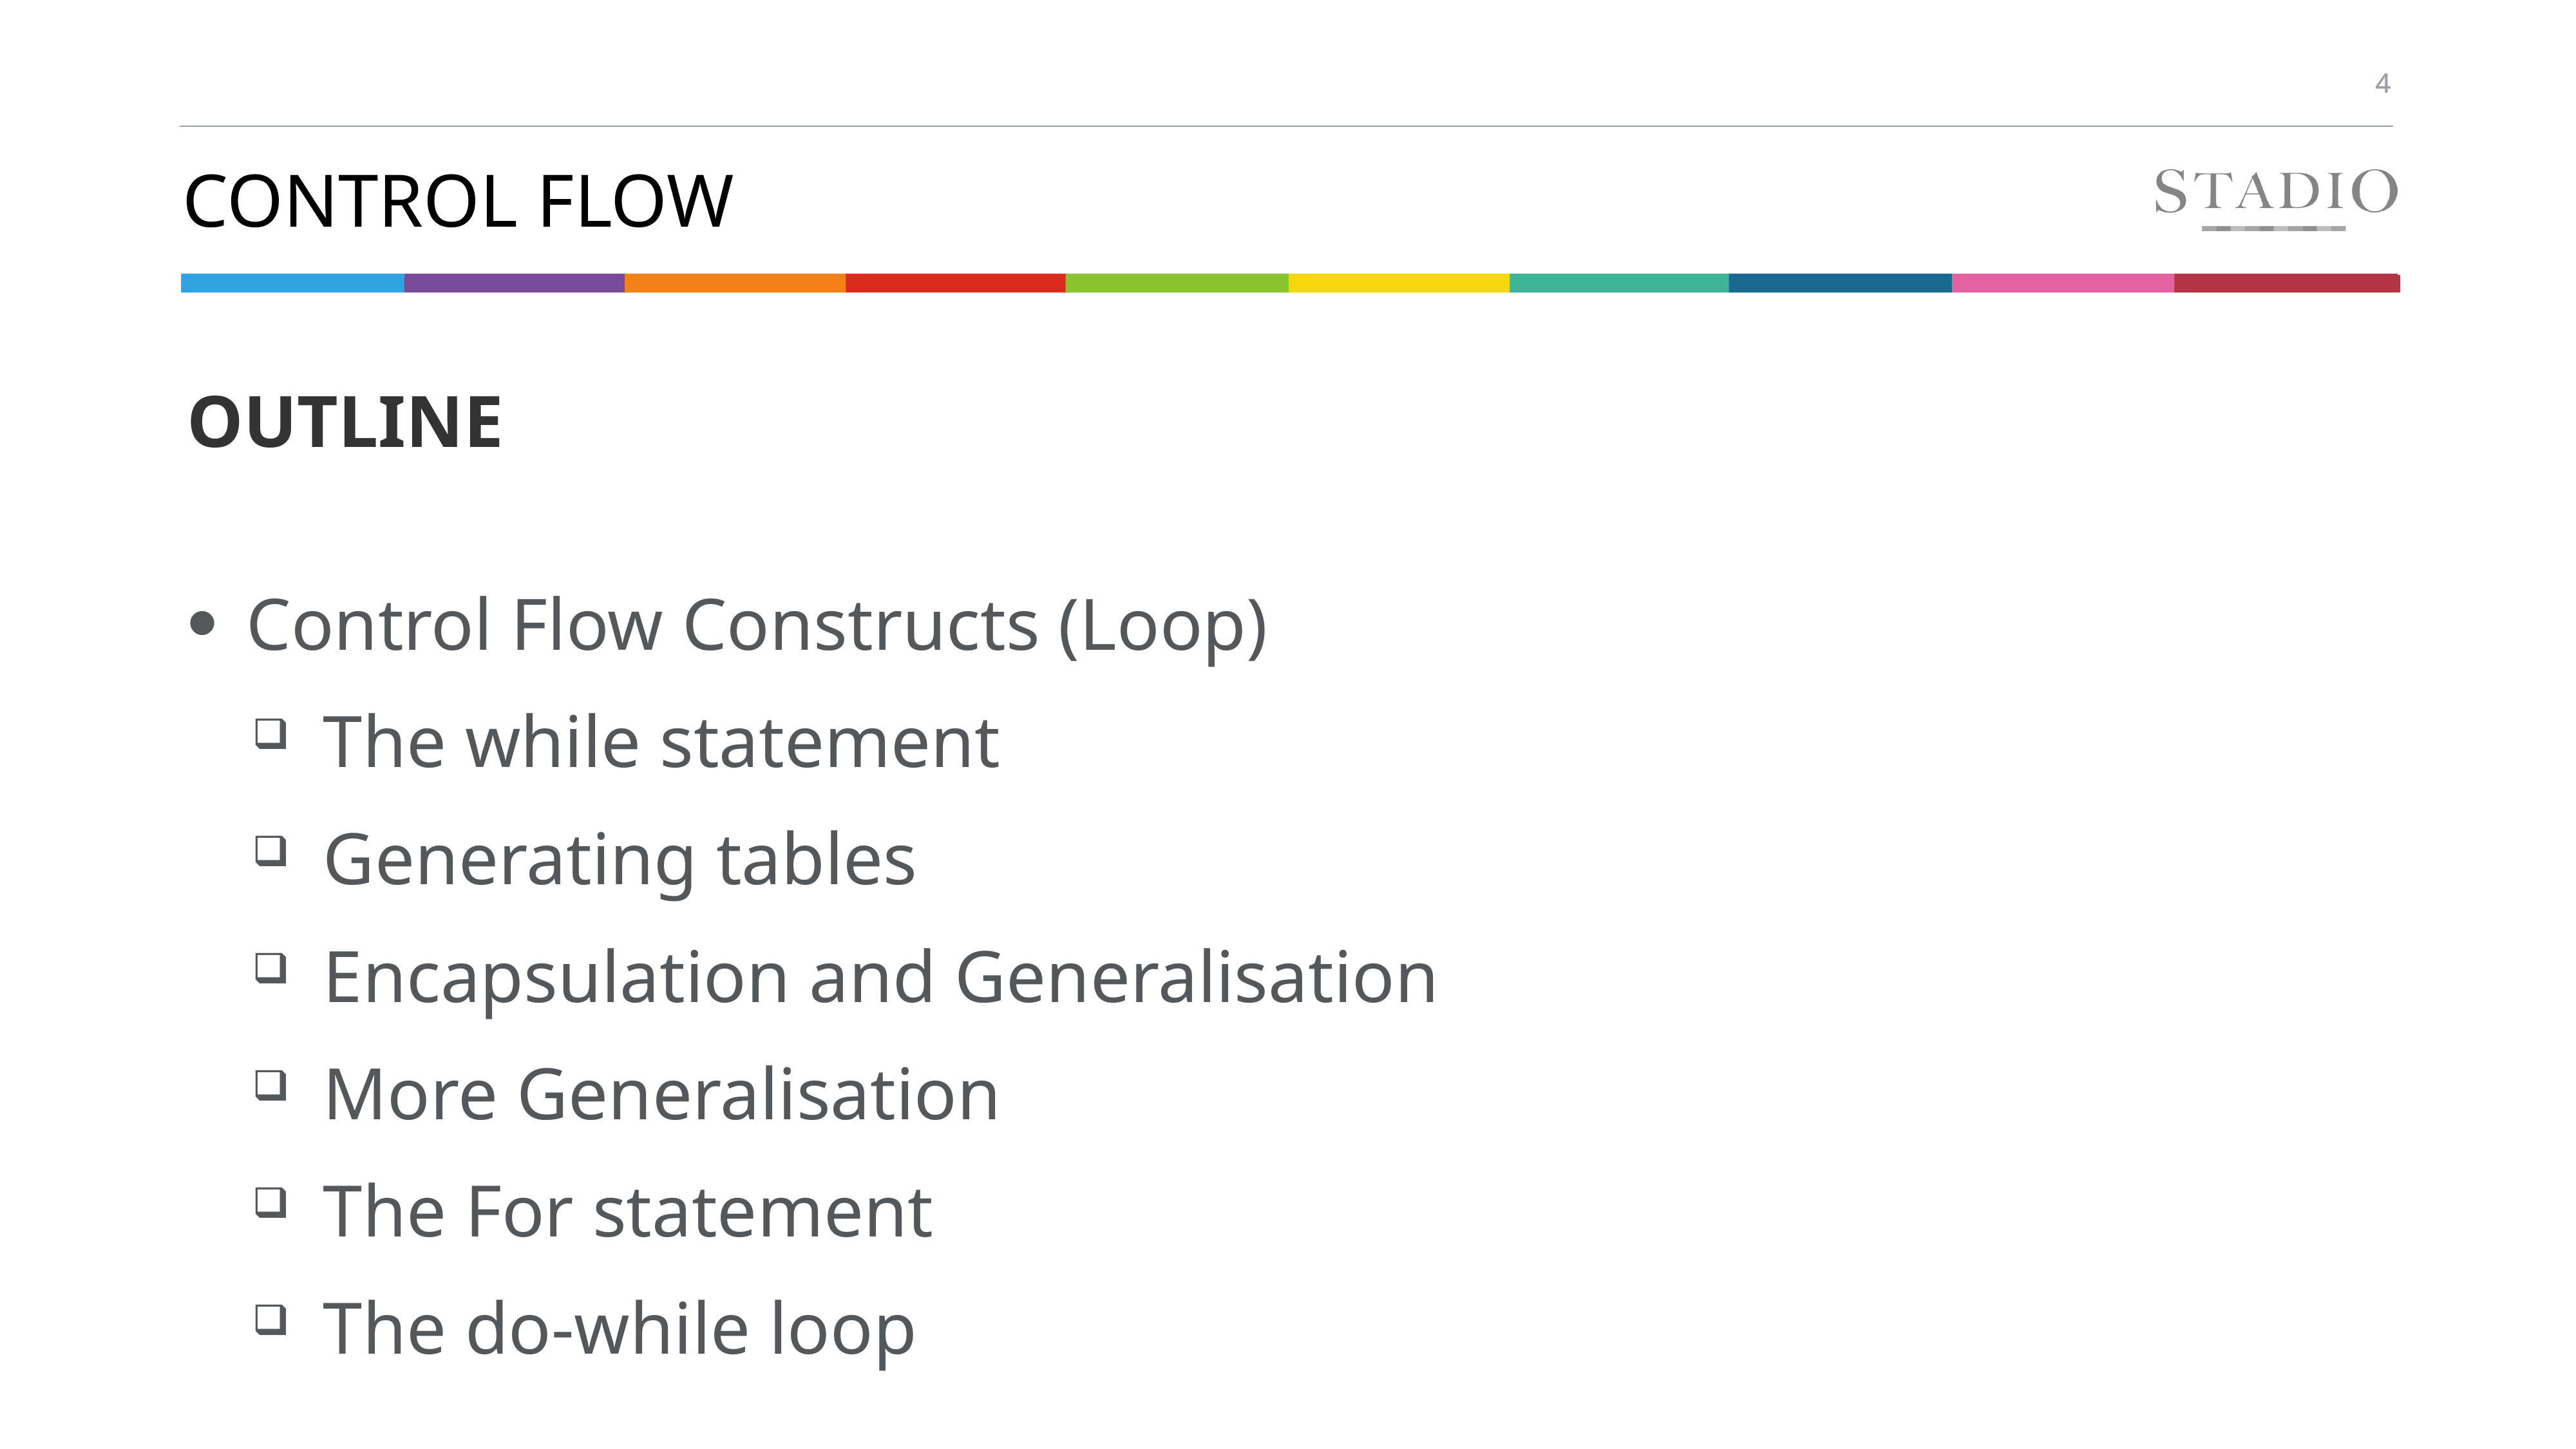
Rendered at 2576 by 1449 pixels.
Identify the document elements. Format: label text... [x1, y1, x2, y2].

list OUTLINE Control Flow Constructs (Loop) The while statement Generating tables Encapsulation and Generalisation More Generalisation The For statement The do-while loop [187, 367, 2407, 1370]
picture [2112, 126, 2441, 274]
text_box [181, 273, 2398, 293]
text_box [178, 131, 2398, 279]
title Control flow [182, 128, 2069, 131]
